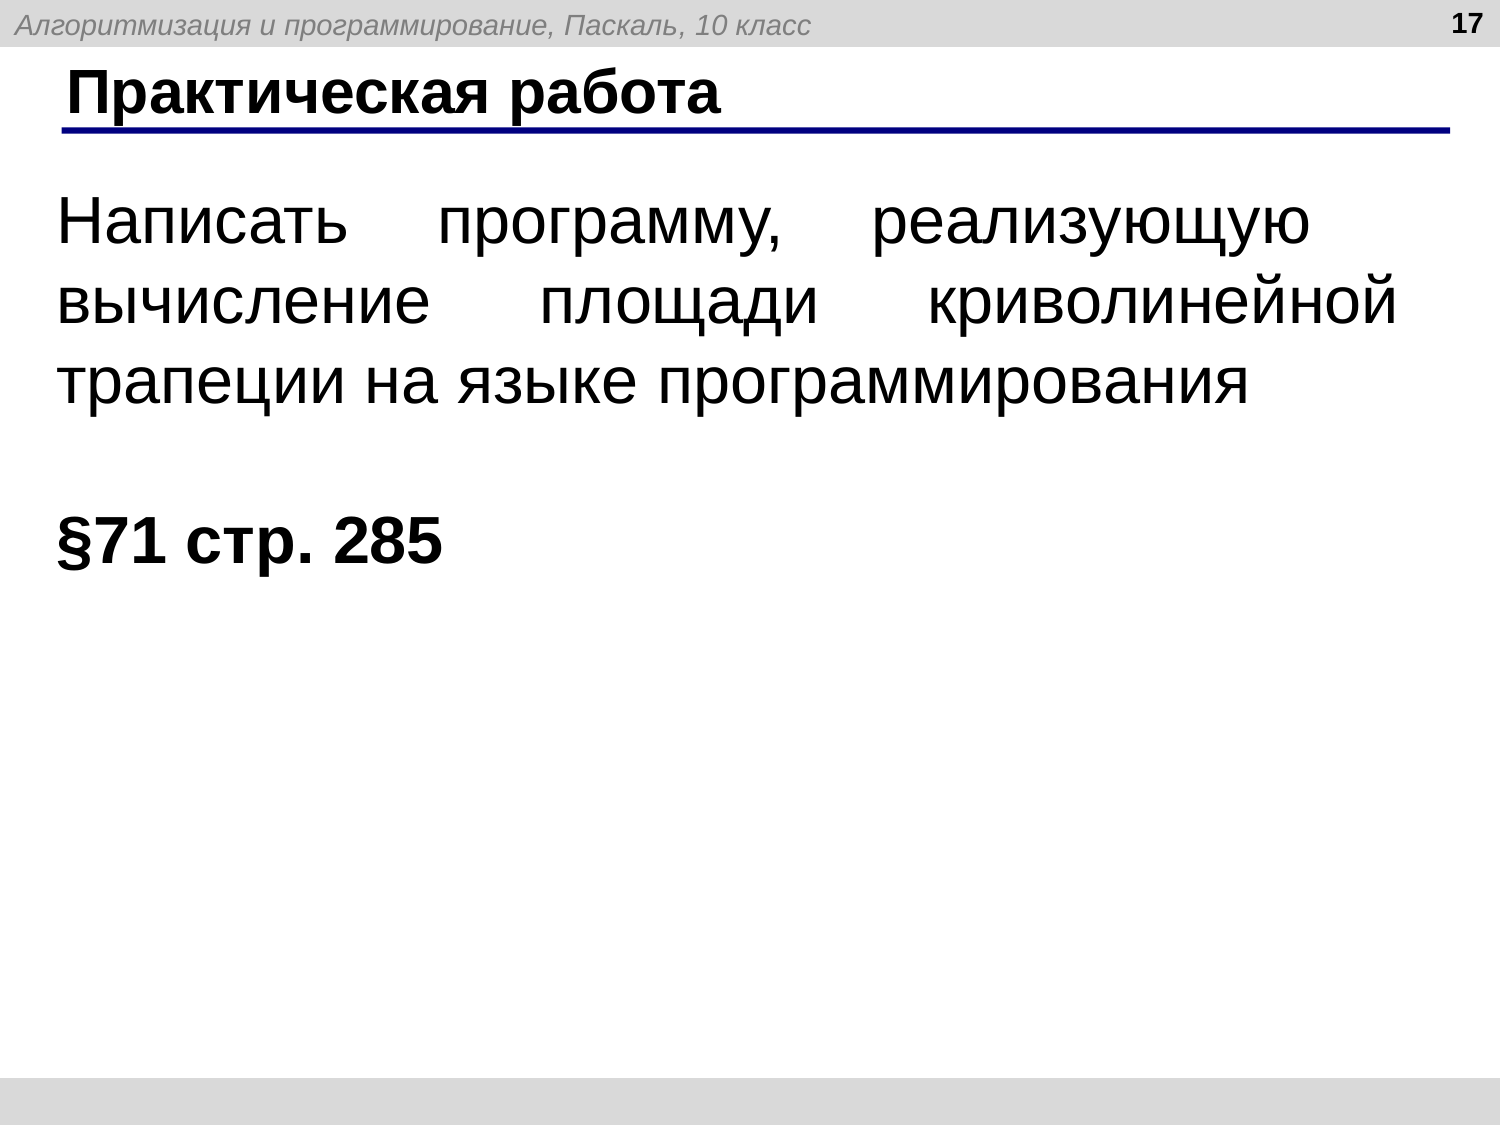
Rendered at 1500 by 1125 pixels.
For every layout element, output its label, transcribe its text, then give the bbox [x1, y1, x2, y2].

title Практическая работа [50, 49, 1425, 127]
text_box Написать программу, реализующую вычисление площади криволинейной трапеции на языке программирования §71 стр. 285 [41, 338, 1416, 416]
slide_number 17 [1148, 0, 1500, 75]
